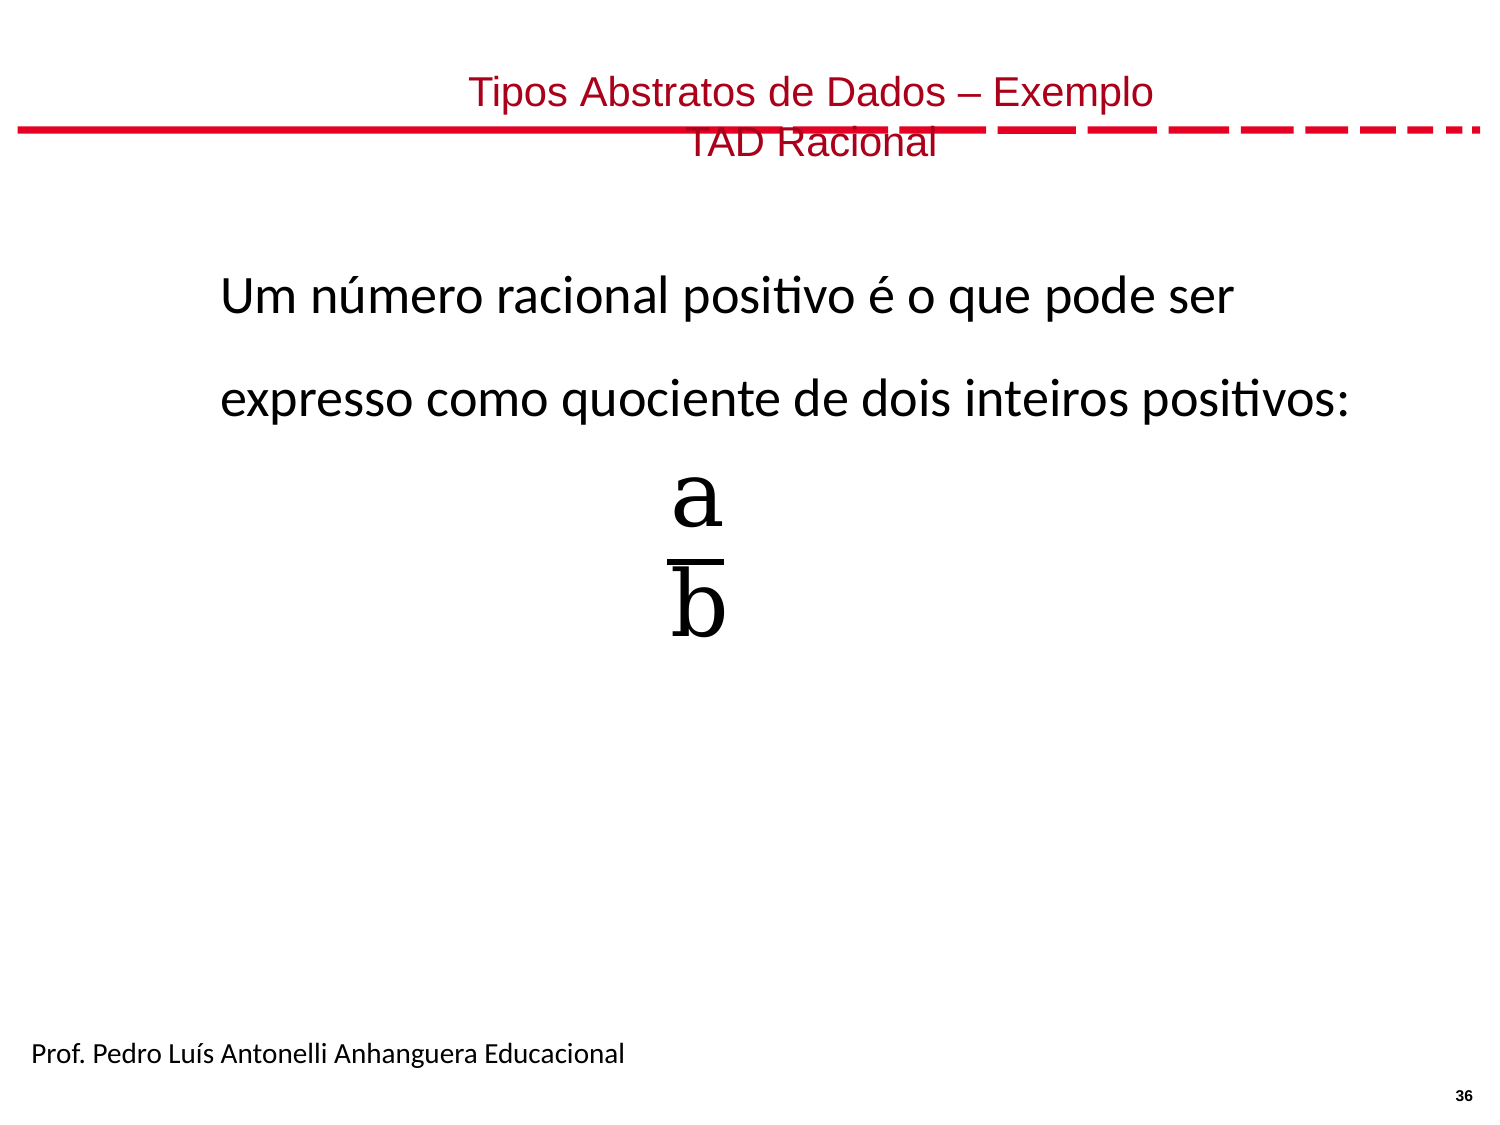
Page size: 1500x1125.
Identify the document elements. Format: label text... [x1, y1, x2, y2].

text_box Um número racional positivo é o que pode ser expresso como quociente de dois inteiros positivos: a b [218, 259, 1436, 655]
title Tipos Abstratos de Dados – Exemplo TAD Racional [75, 0, 1425, 166]
text_box Prof. Pedro Luís Antonelli Anhanguera Educacional [29, 1034, 1093, 1070]
